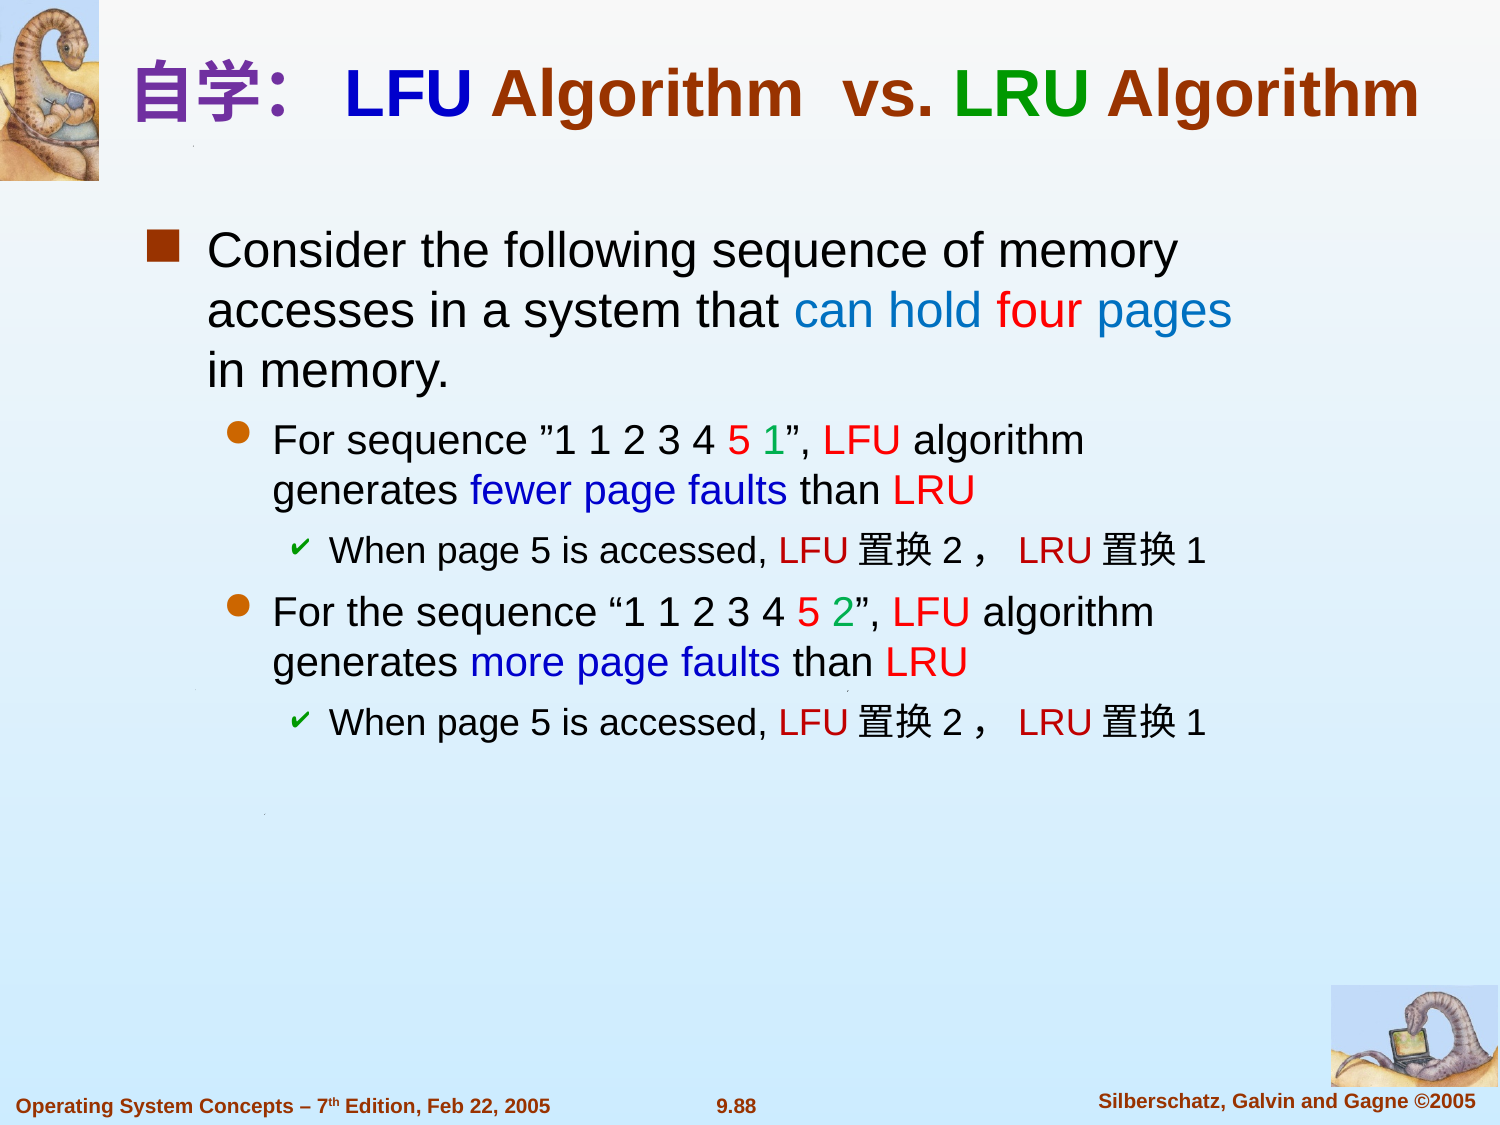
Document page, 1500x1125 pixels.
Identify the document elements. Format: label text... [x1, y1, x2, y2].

picture [1331, 985, 1498, 1087]
list Consider the following sequence of memory accesses in a system that can hold four pages in memory. For sequence ”1 1 2 3 4 5 1”, LFU algorithm generates fewer page faults than LRU When page 5 is accessed, LFU置换2，LRU置换1 For the sequence “1 1 2 3 4 5 2”, LFU algorithm generates more page faults than LRU When page 5 is accessed, LFU置换2，LRU置换1 [135, 210, 1290, 957]
title 自学：LFU Algorithm vs. LRU Algorithm [112, 37, 1438, 138]
picture [0, 0, 99, 181]
